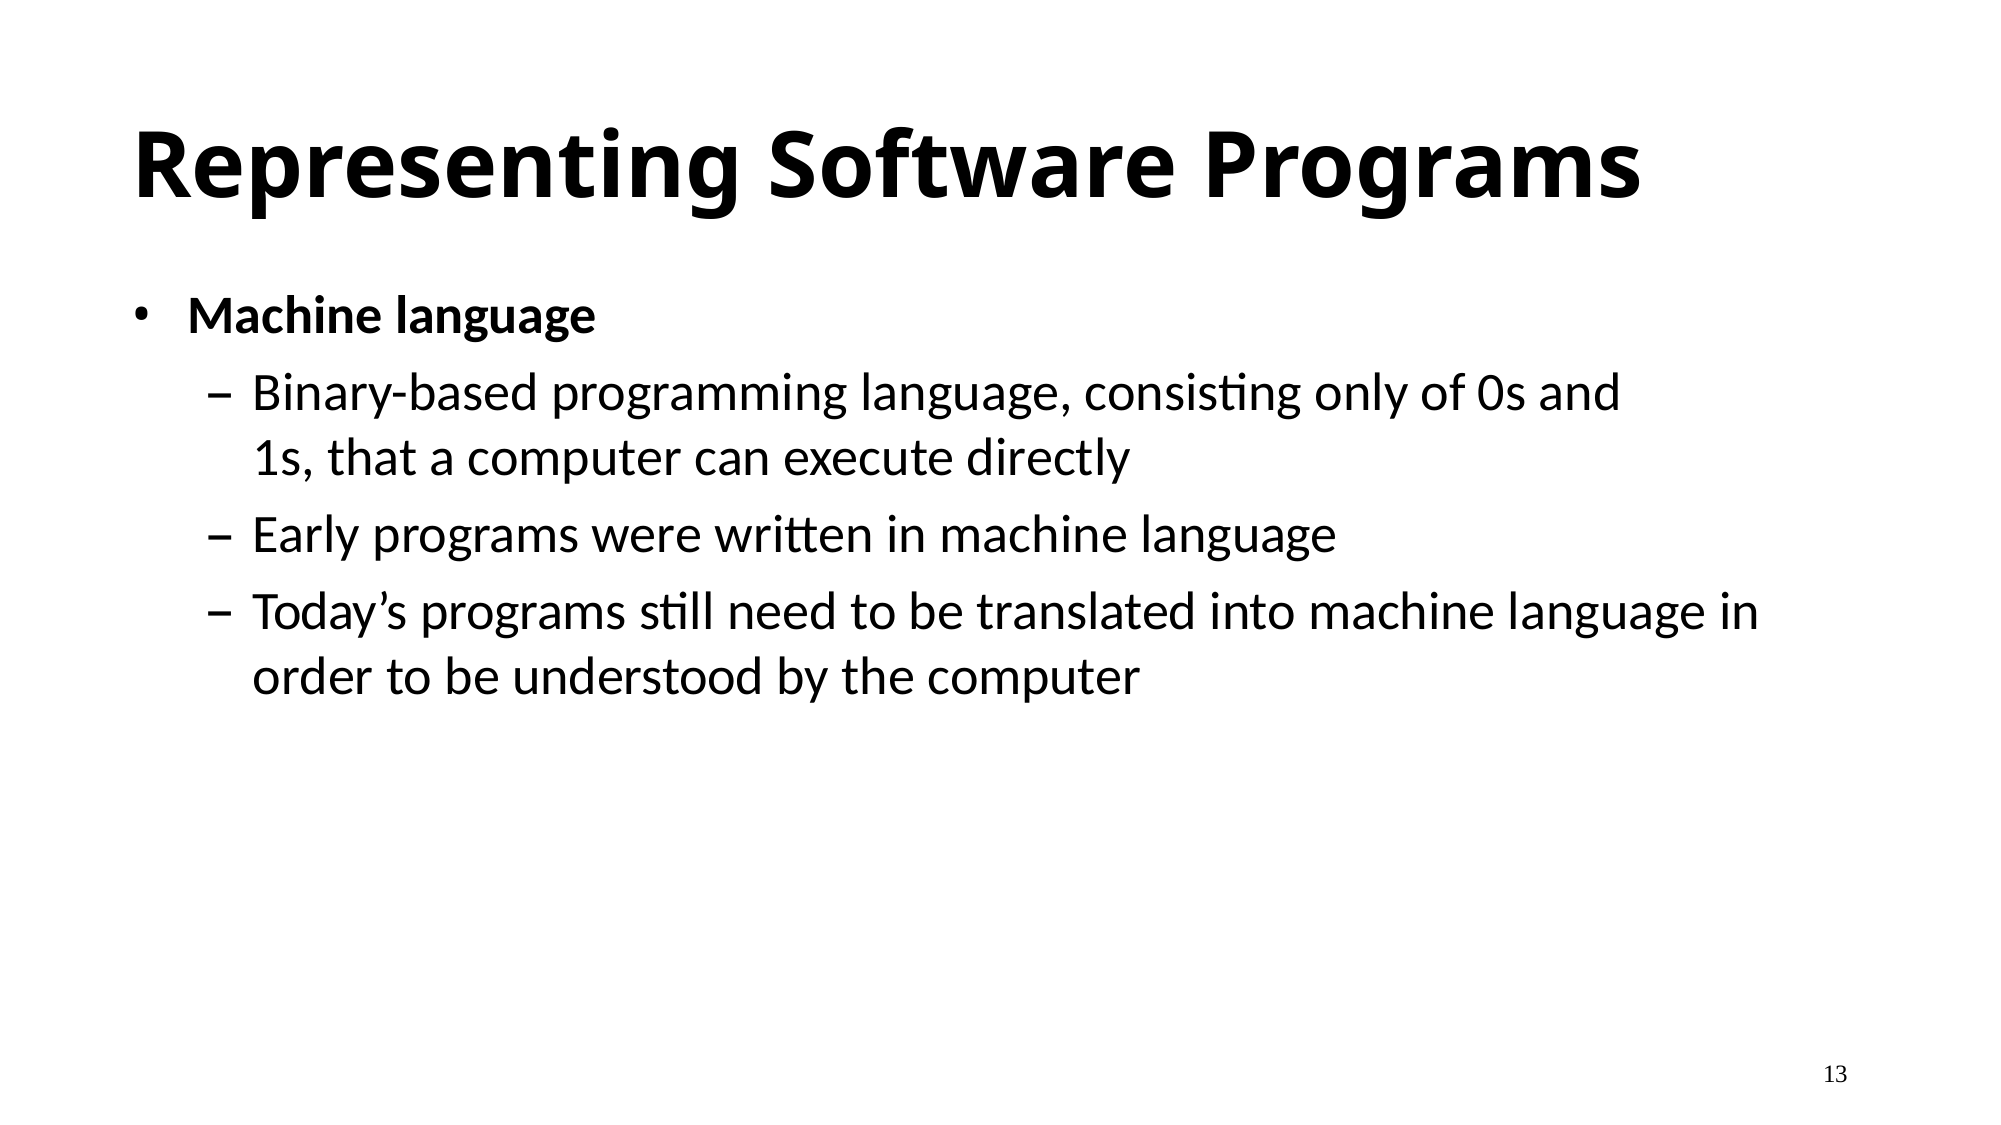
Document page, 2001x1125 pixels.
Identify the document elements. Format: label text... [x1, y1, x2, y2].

slide_number 13 [1412, 1042, 1863, 1103]
text_box Machine language Binary-based programming language, consisting only of 0s and 1s, that a computer can execute directly Early programs were written in machine language Today’s programs still need to be translated into machine language in order to be understood by the computer [129, 265, 1838, 706]
title Representing Software Programs [129, 36, 1871, 262]
